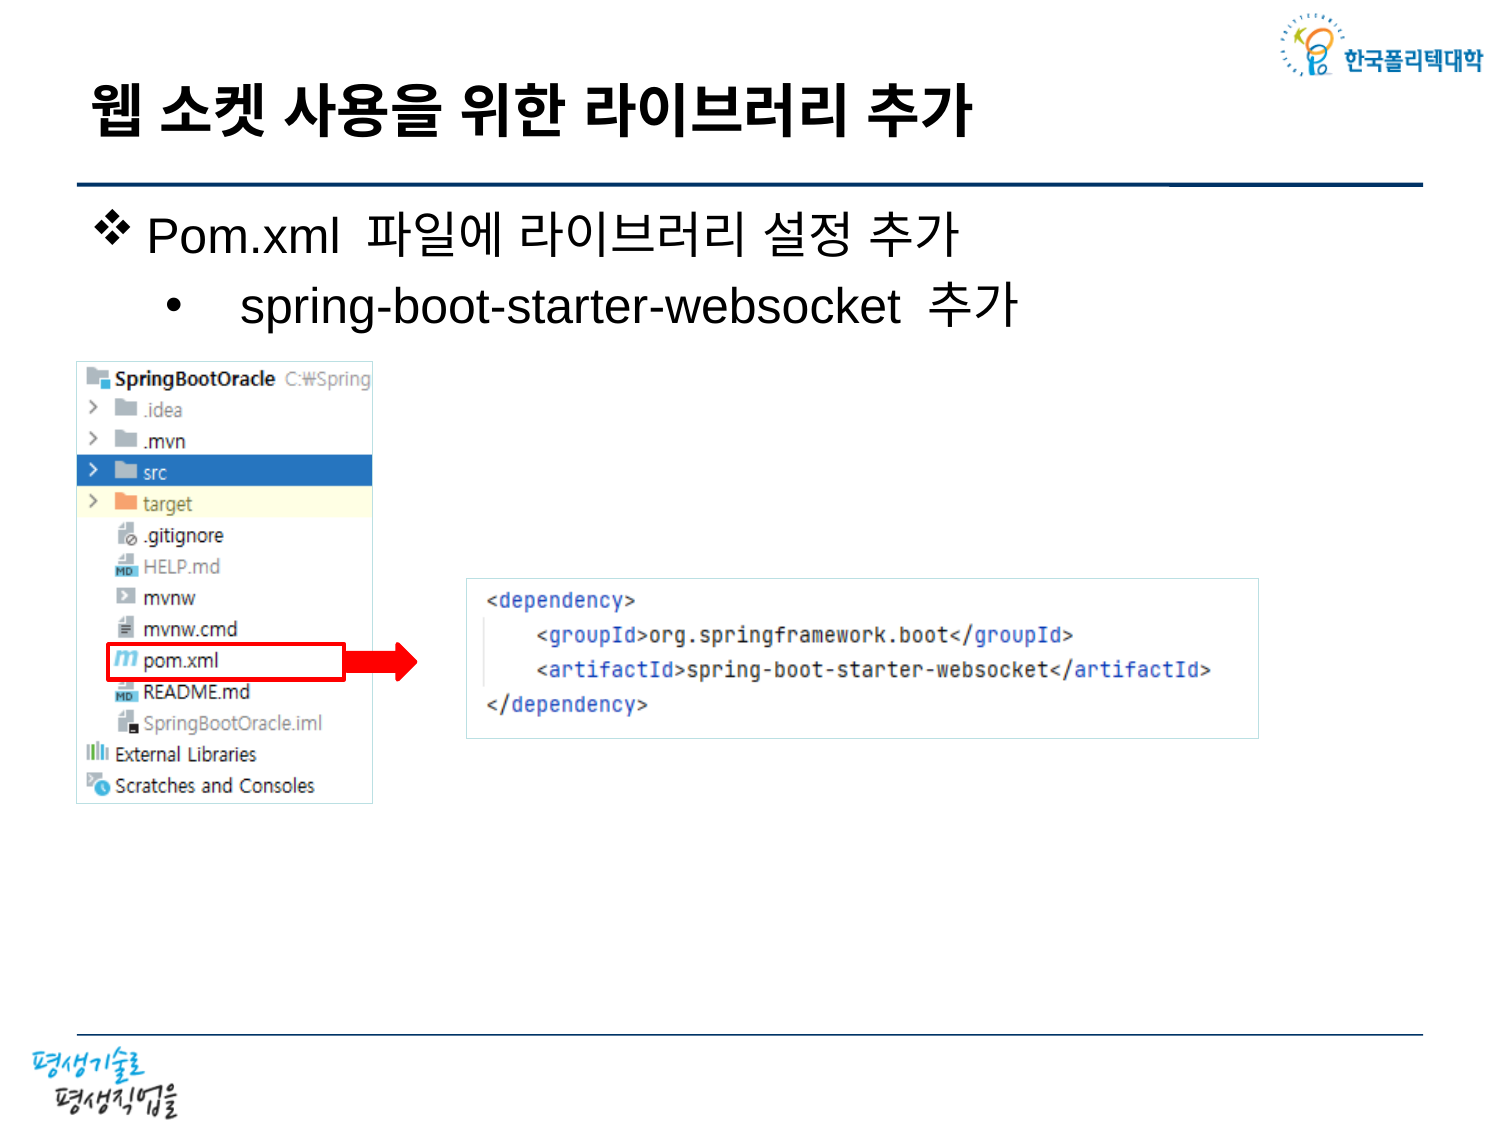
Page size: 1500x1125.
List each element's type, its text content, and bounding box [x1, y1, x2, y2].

picture [17, 1039, 226, 1122]
picture [466, 578, 1259, 739]
text_box [376, 642, 418, 682]
list Pom.xml 파일에 라이브러리 설정 추가 spring-boot-starter-websocket 추가 [74, 196, 1424, 1006]
title 웹 소켓 사용을 위한 라이브러리 추가 [74, 44, 1426, 173]
picture [76, 361, 373, 805]
picture [1275, 6, 1489, 84]
